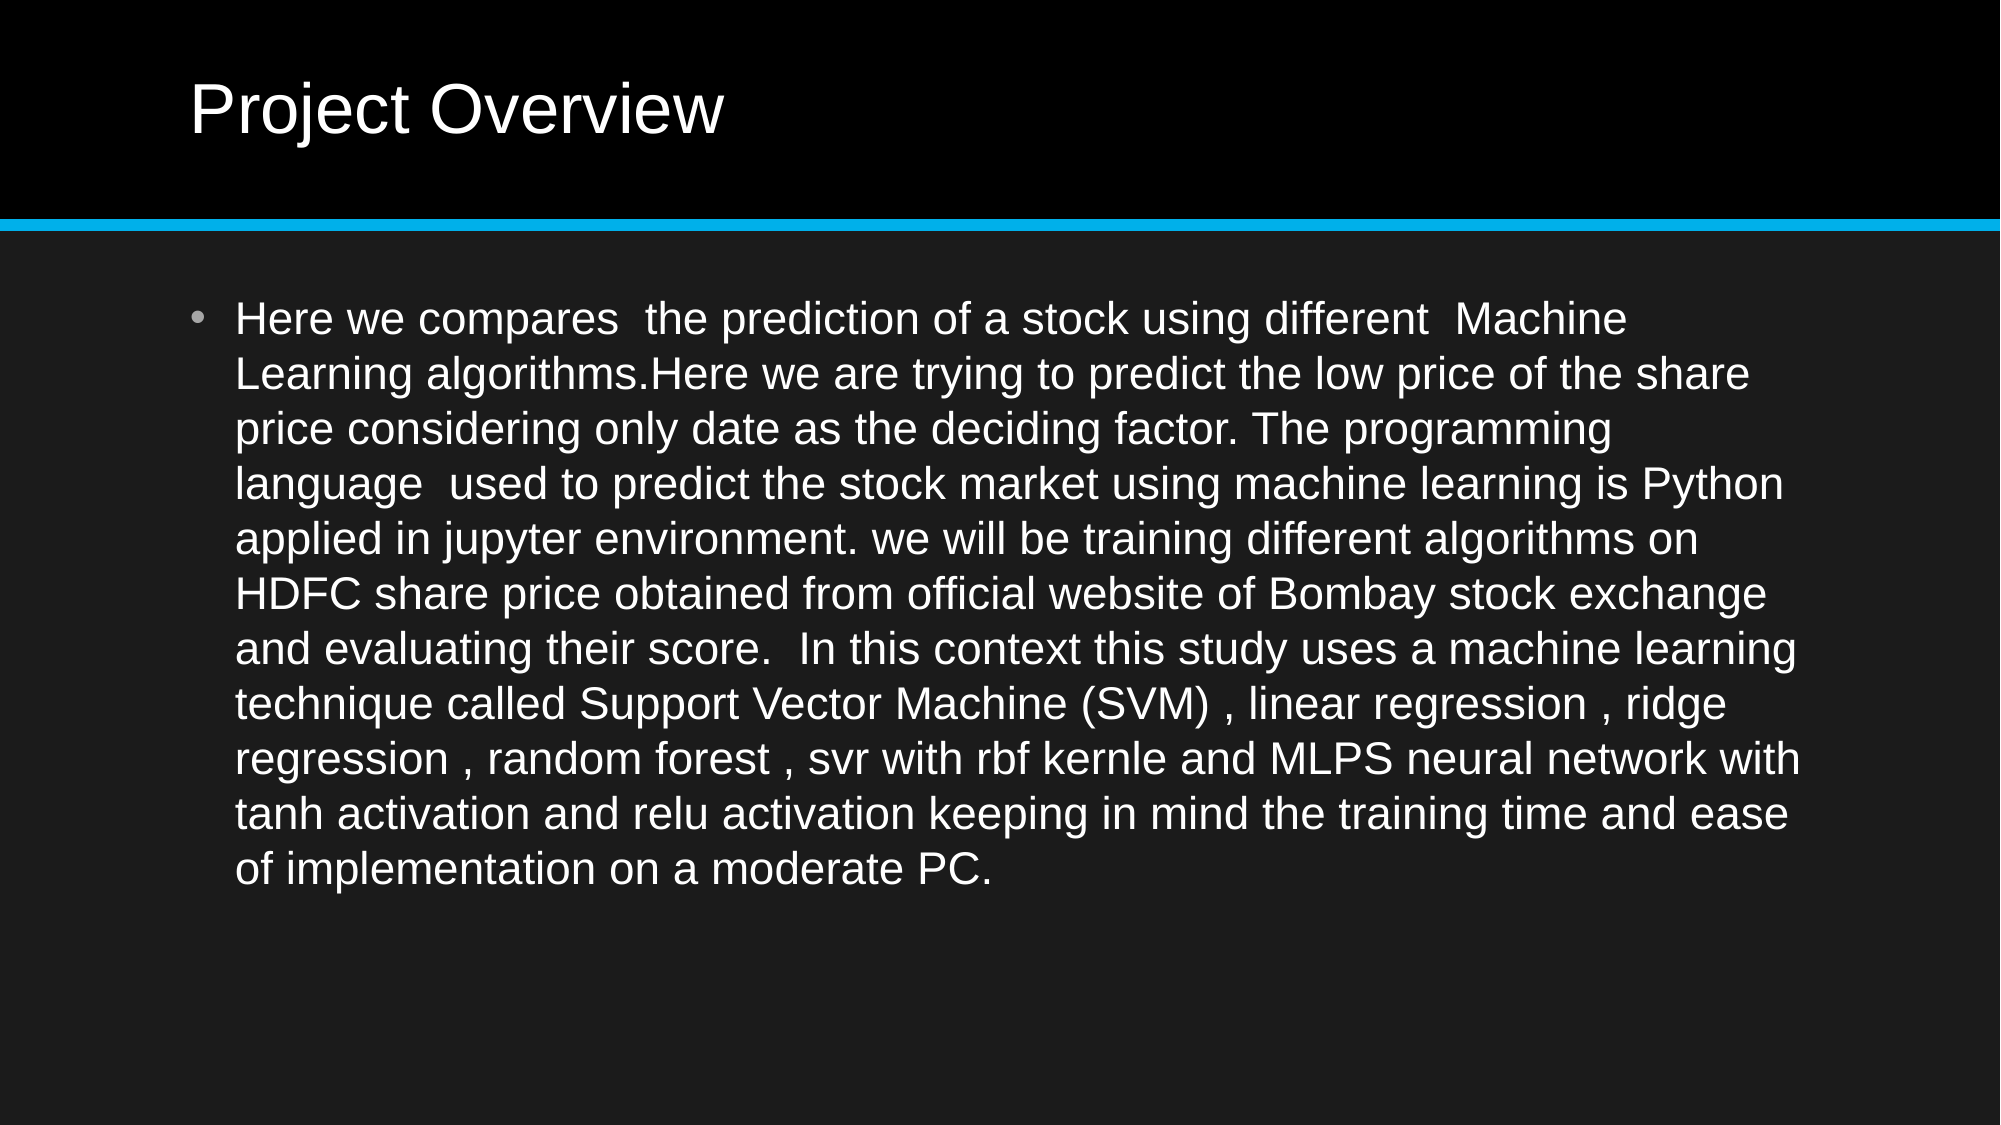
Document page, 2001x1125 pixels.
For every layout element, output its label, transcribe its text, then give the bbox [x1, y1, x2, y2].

list Here we compares the prediction of a stock using different Machine Learning algorithms.Here we are trying to predict the low price of the share price considering only date as the deciding factor. The programming language used to predict the stock market using machine learning is Python applied in jupyter environment. we will be training different algorithms on HDFC share price obtained from official website of Bombay stock exchange and evaluating their score. In this context this study uses a machine learning technique called Support Vector Machine (SVM) , linear regression , ridge regression , random forest , svr with rbf kernle and MLPS neural network with tanh activation and relu activation keeping in mind the training time and ease of implementation on a moderate PC. [174, 281, 1825, 1013]
title Project Overview [174, 20, 1825, 201]
